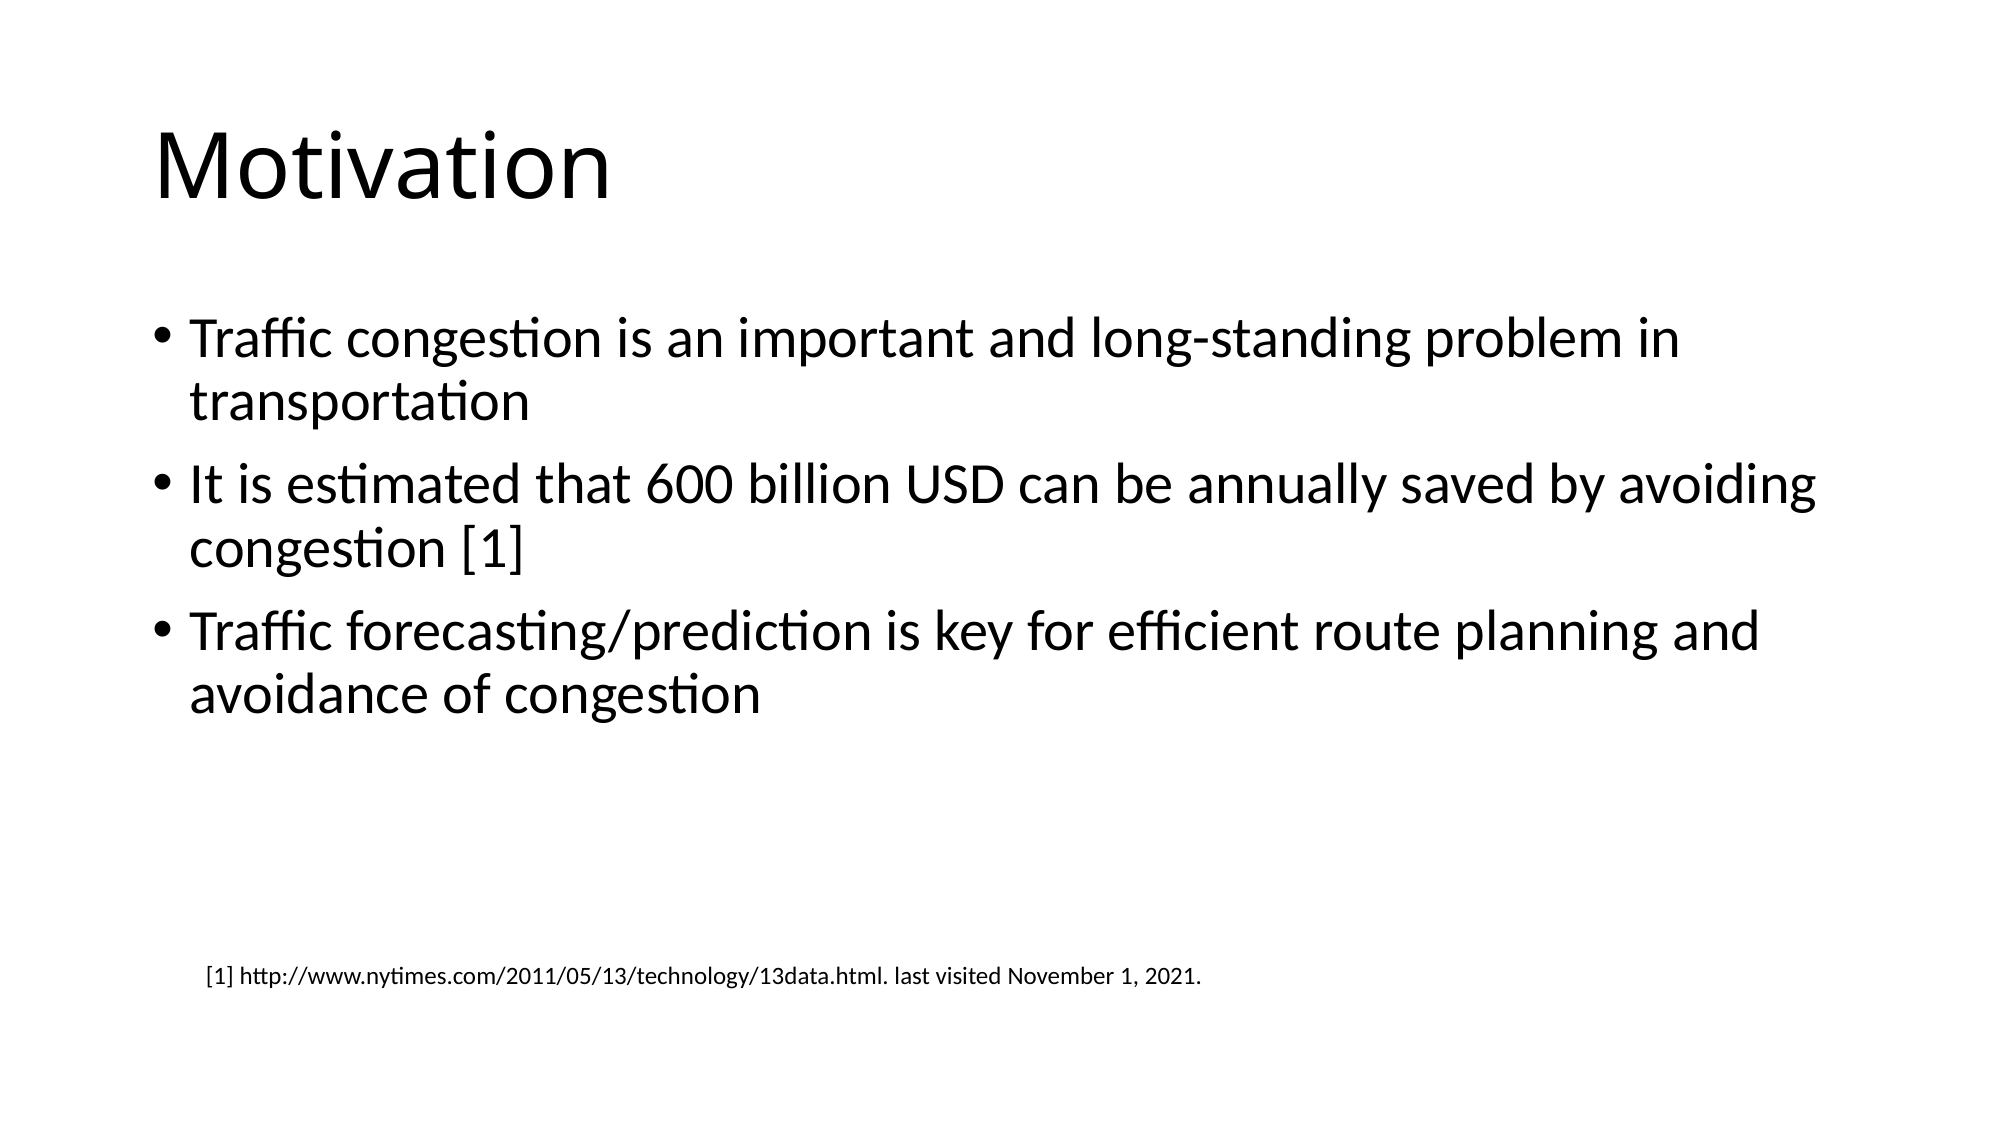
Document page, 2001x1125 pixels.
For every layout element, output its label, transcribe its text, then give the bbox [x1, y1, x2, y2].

text_box [1] http://www.nytimes.com/2011/05/13/technology/13data.html. last visited November 1, 2021. [191, 952, 1844, 998]
title Motivation [137, 59, 1863, 278]
list Traffic congestion is an important and long-standing problem in transportation It is estimated that 600 billion USD can be annually saved by avoiding congestion [1] Traffic forecasting/prediction is key for efficient route planning and avoidance of congestion [137, 299, 1863, 1014]
